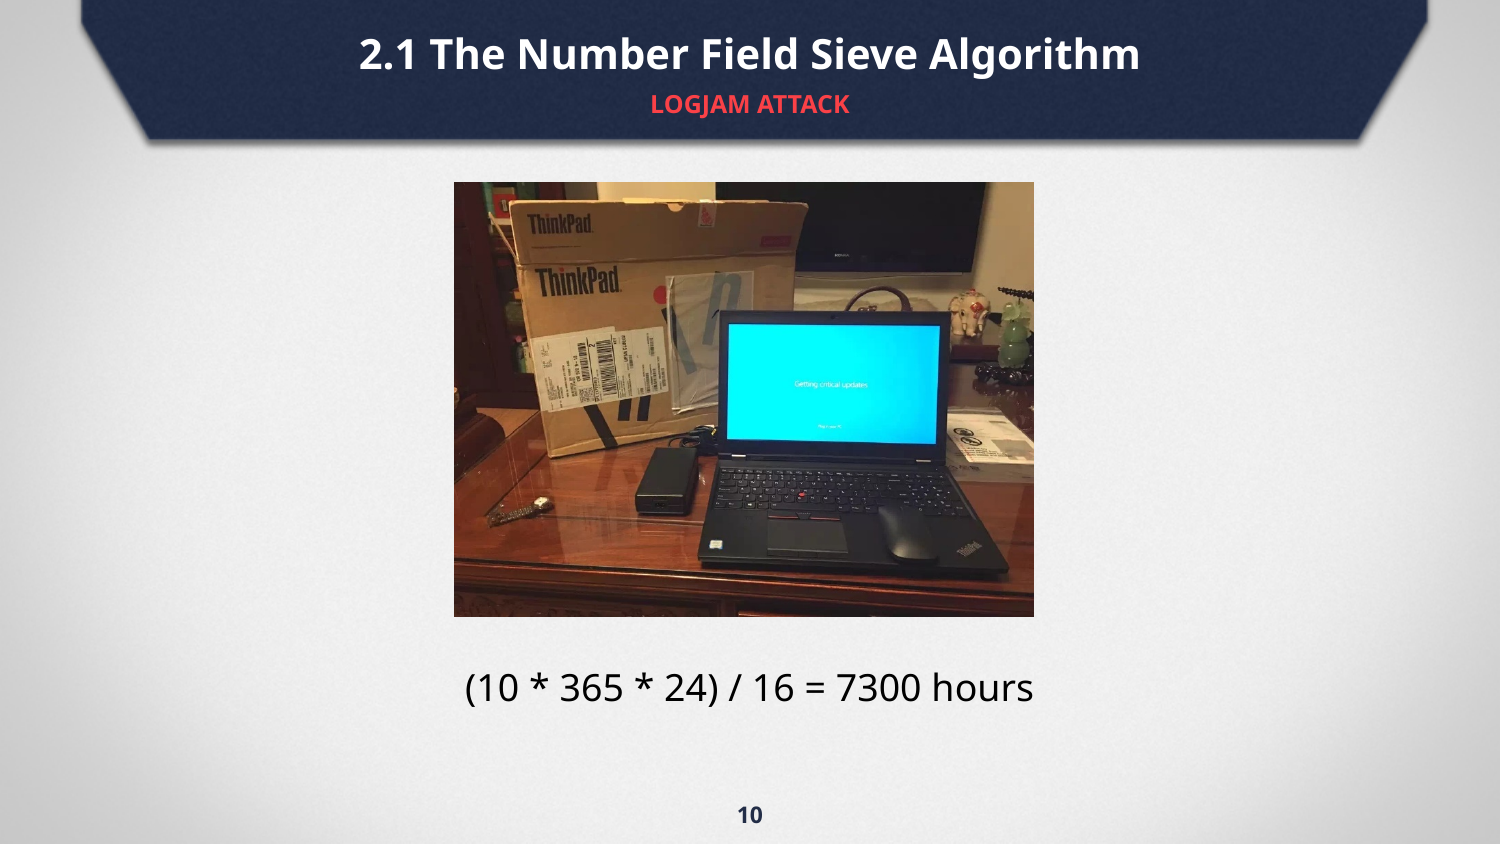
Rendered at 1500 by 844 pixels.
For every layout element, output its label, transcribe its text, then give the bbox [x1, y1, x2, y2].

text_box (10 * 365 * 24) / 16 = 7300 hours [450, 656, 1050, 717]
list 2.1 The Number Field Sieve Algorithm [112, 33, 1388, 79]
list LOGJAM ATTACK [112, 91, 1388, 153]
picture [0, 0, 1500, 844]
slide_number 10 [575, 792, 925, 836]
